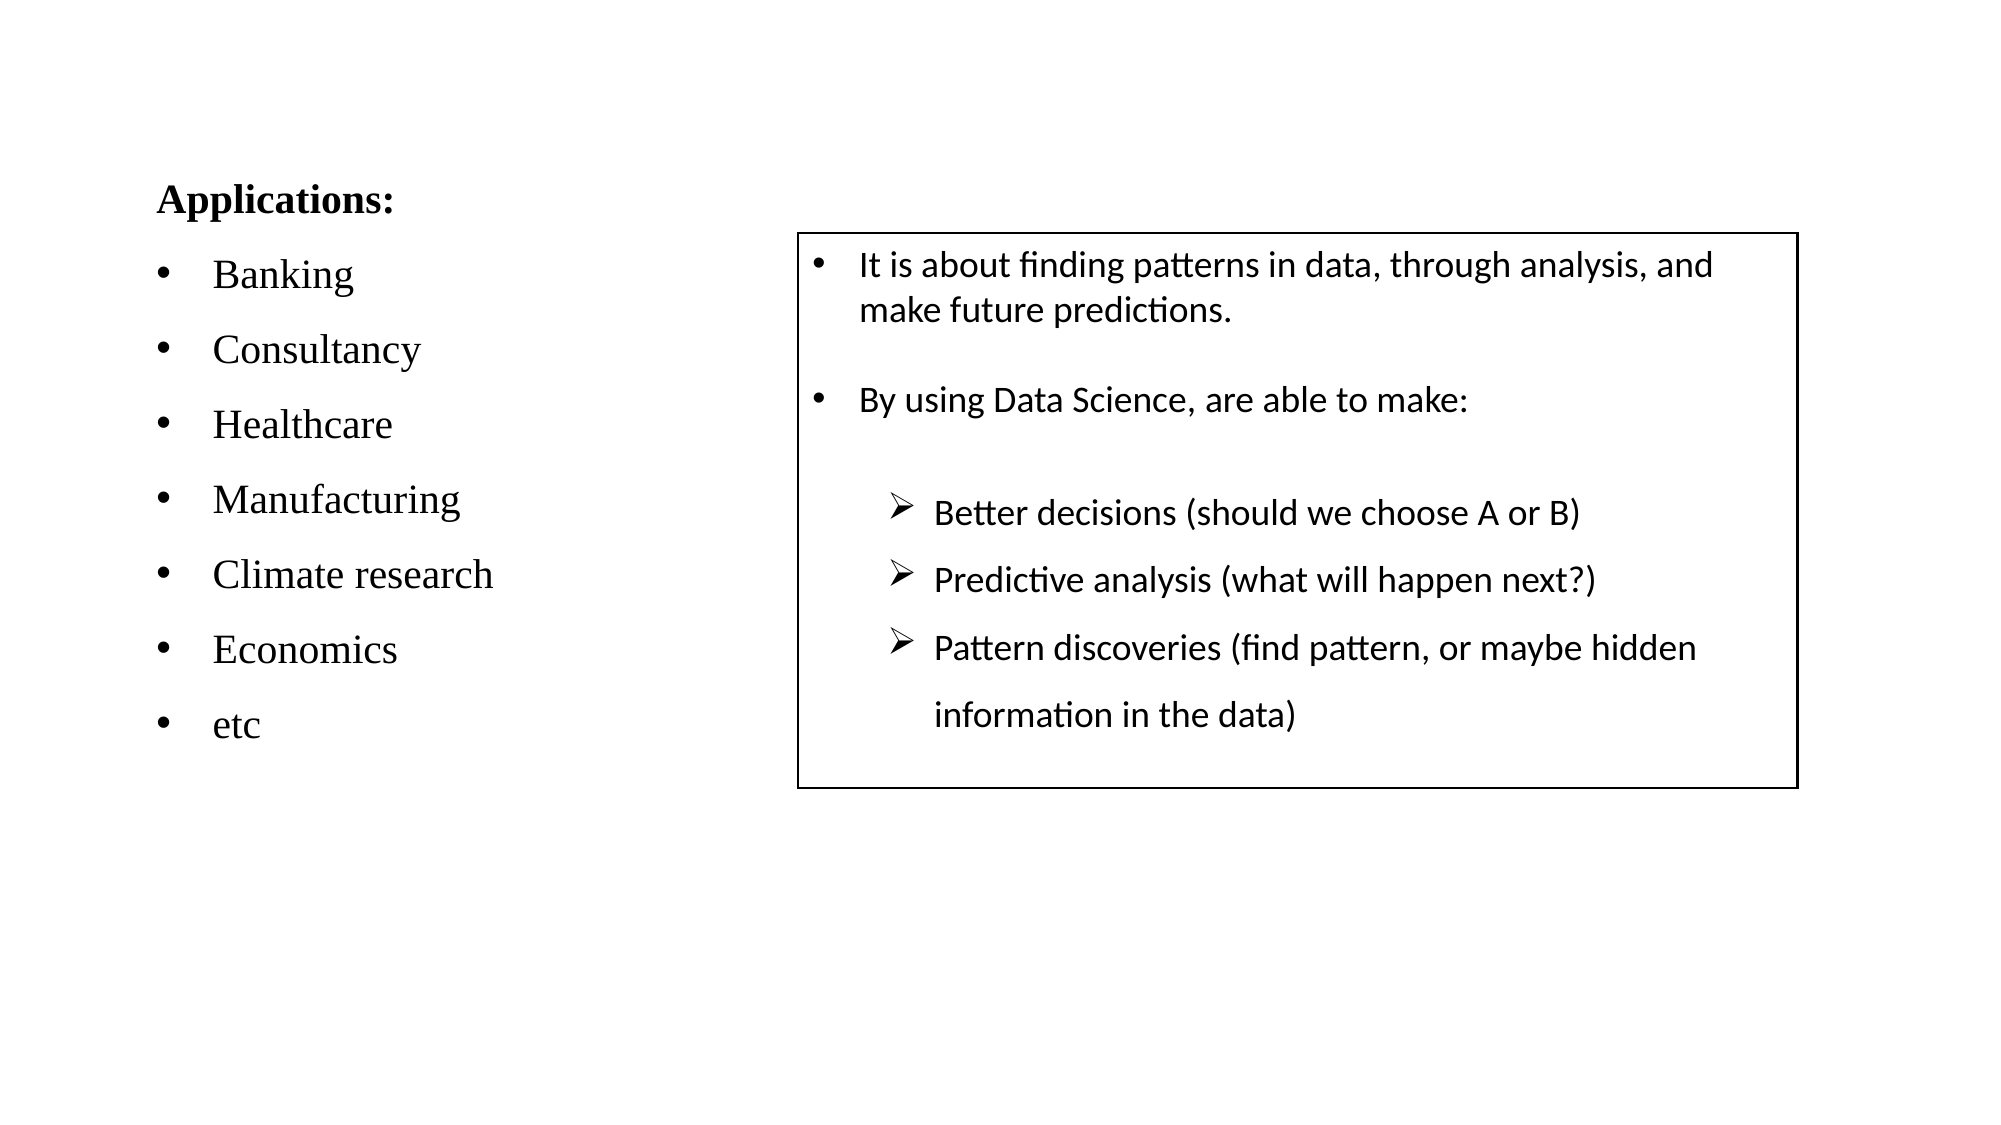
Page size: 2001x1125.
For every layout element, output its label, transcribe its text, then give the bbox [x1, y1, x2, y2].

text_box It is about finding patterns in data, through analysis, and make future predictions. By using Data Science, are able to make: Better decisions (should we choose A or B) Predictive analysis (what will happen next?) Pattern discoveries (find pattern, or maybe hidden information in the data) [797, 232, 1799, 789]
text_box Applications: Banking Consultancy Healthcare Manufacturing Climate research Economics etc [141, 139, 510, 830]
